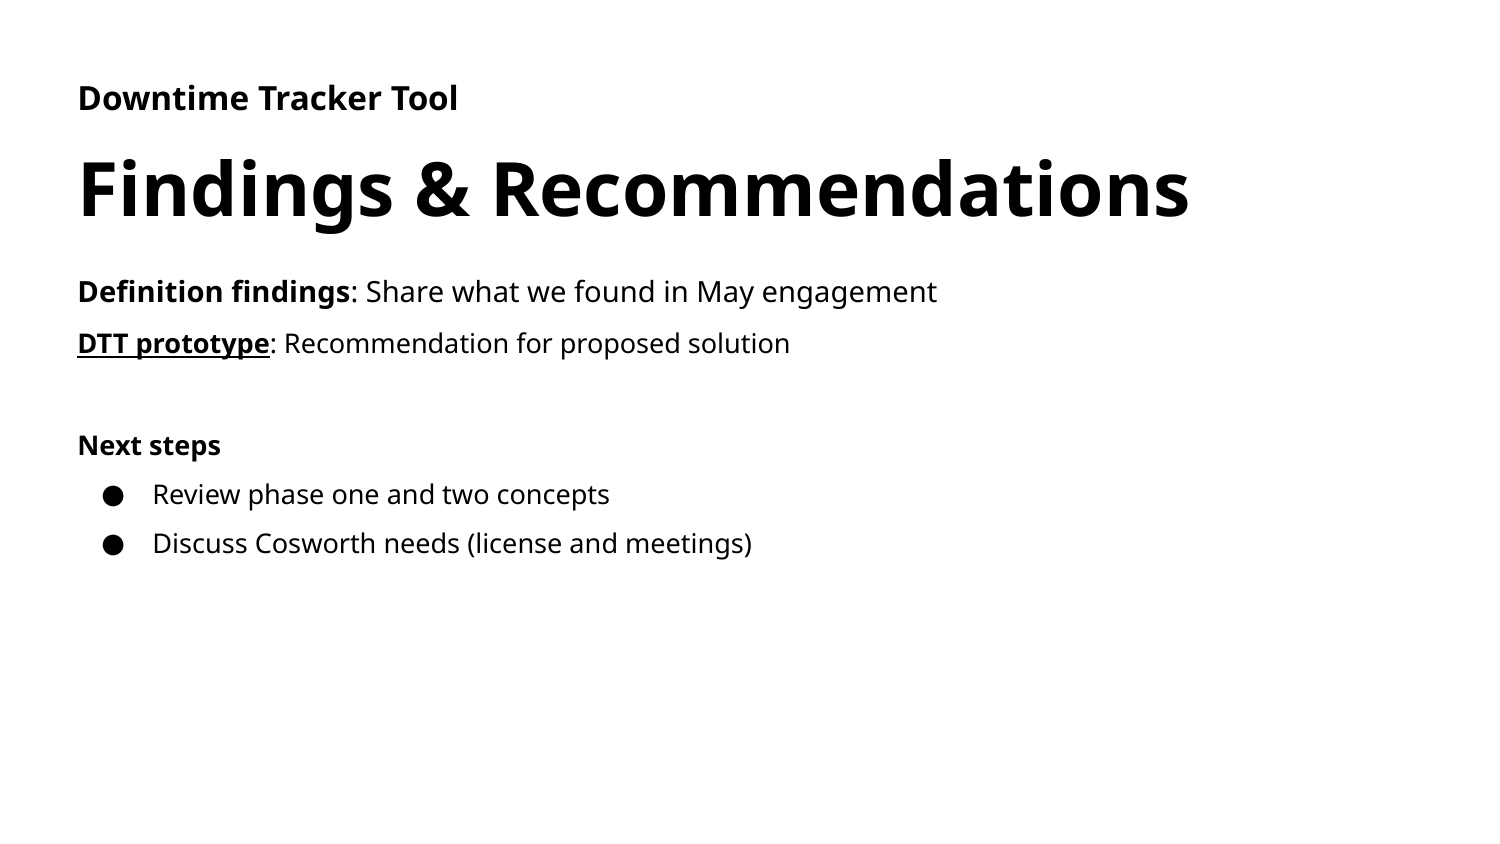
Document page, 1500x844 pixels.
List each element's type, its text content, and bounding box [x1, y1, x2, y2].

text_box Definition findings: Share what we found in May engagement DTT prototype: Recommendation for proposed solution Next steps Review phase one and two concepts Discuss Cosworth needs (license and meetings) [62, 241, 1211, 759]
text_box Findings & Recommendations [62, 126, 1211, 241]
text_box Downtime Tracker Tool [62, 62, 700, 126]
